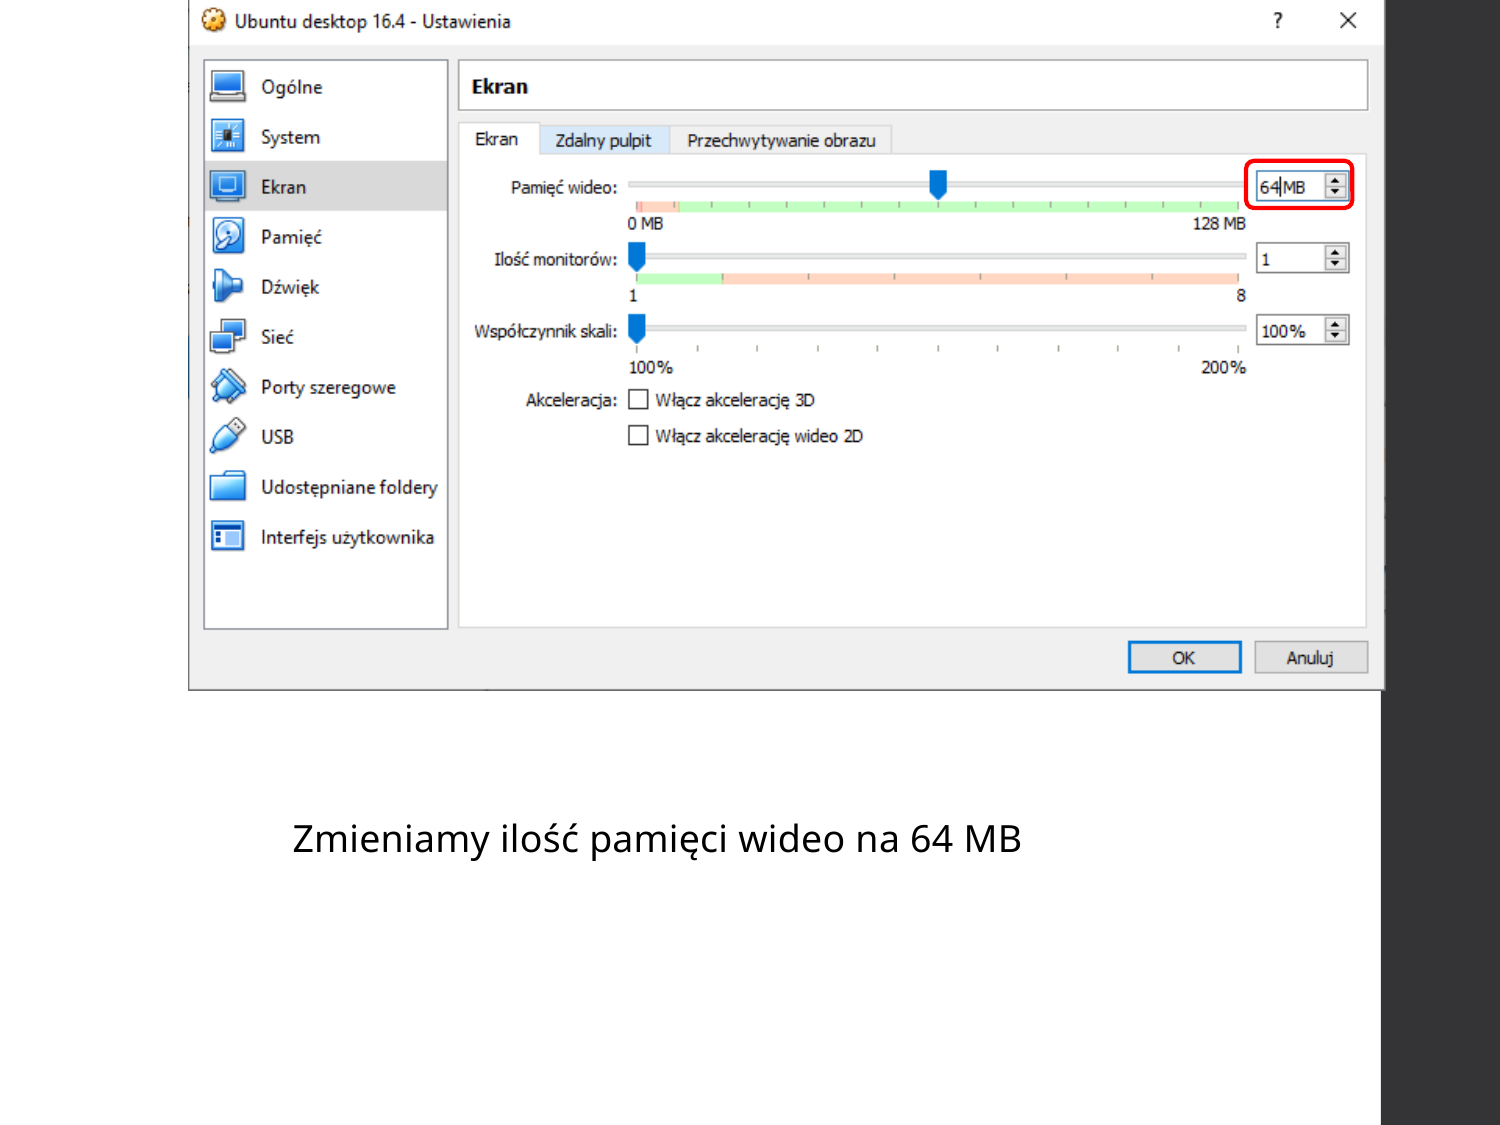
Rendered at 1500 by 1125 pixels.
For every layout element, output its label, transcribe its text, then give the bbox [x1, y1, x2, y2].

picture [188, 0, 1386, 692]
list Zmieniamy ilość pamięci wideo na 64 MB [277, 810, 1046, 882]
